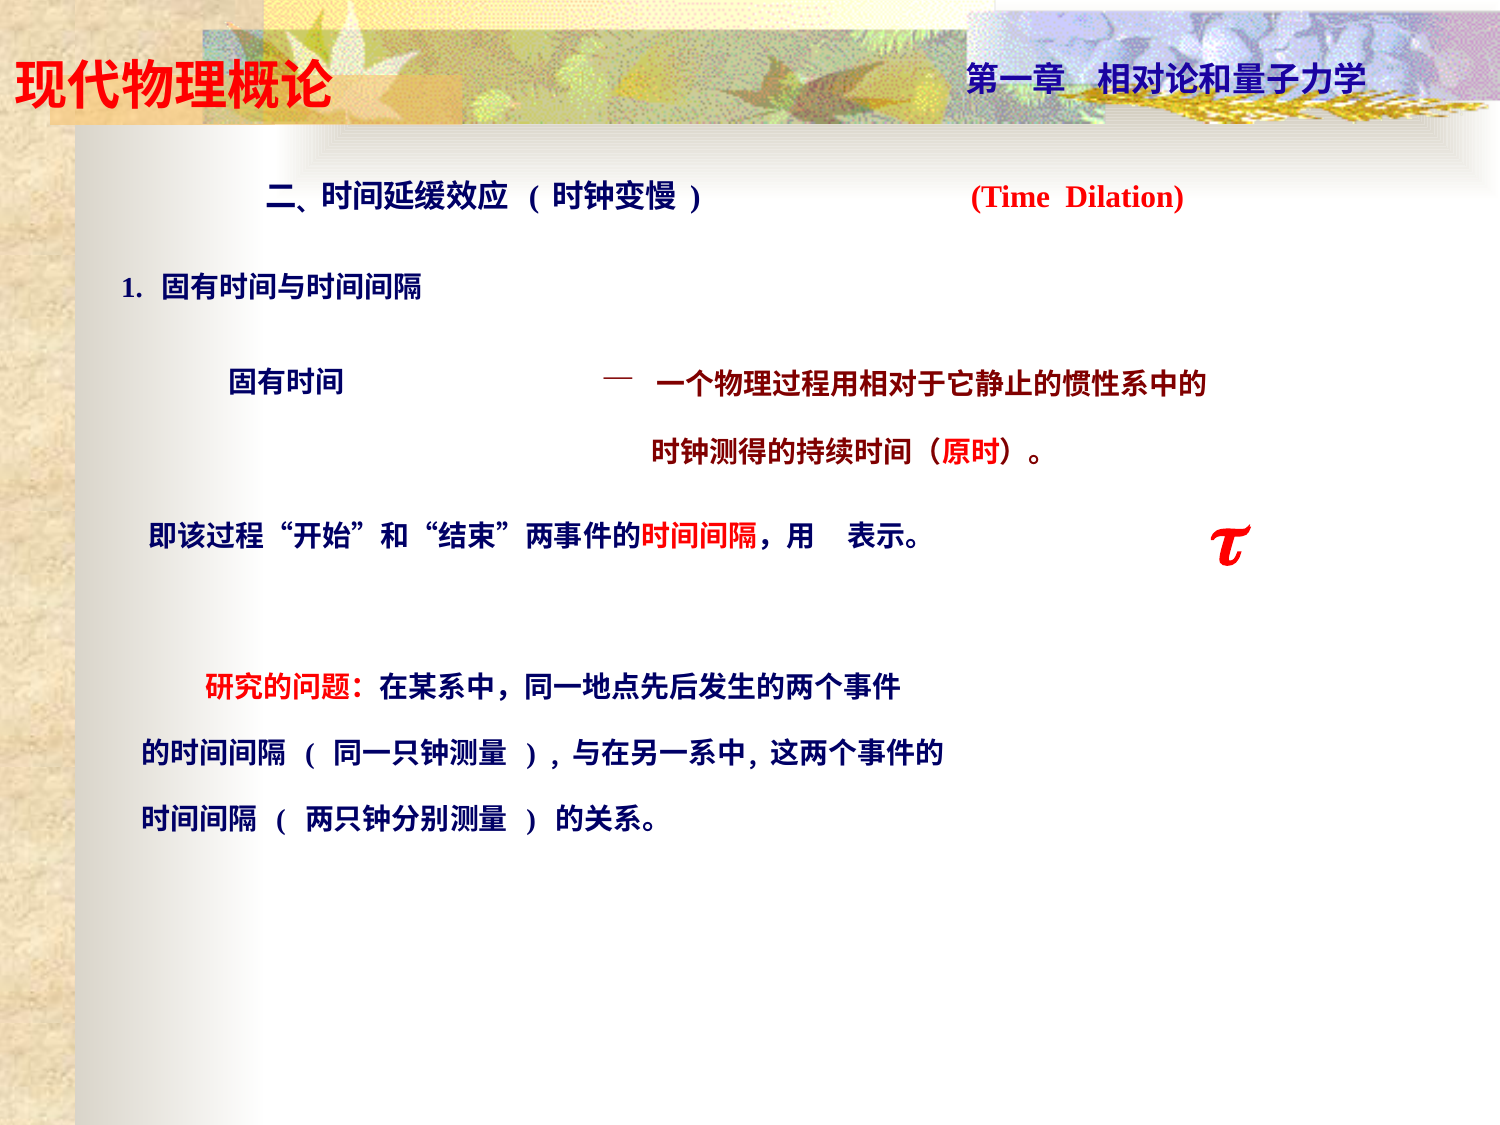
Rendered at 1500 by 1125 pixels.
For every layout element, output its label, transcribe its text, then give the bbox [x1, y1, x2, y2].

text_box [133, 497, 1500, 579]
text_box 二、时间延缓效应 (时钟变慢) [250, 161, 770, 242]
text_box (Time Dilation) [956, 161, 1262, 242]
text_box 研究的问题：在某系中，同一地点先后发生的两个事件 的时间间隔 ( 同一只钟测量 )，与在另一系中，这两个事件的 时间间隔 ( 两只钟分别测量 ) 的关系。 [126, 649, 1489, 863]
text_box — 一个物理过程用相对于它静止的惯性系中的 时钟测得的持续时间（原时）。 [586, 336, 1223, 495]
picture [0, 0, 1500, 1125]
text_box 固有时间 [213, 349, 399, 425]
text_box 1. 固有时间与时间间隔 [106, 255, 932, 331]
picture [310, 68, 320, 75]
